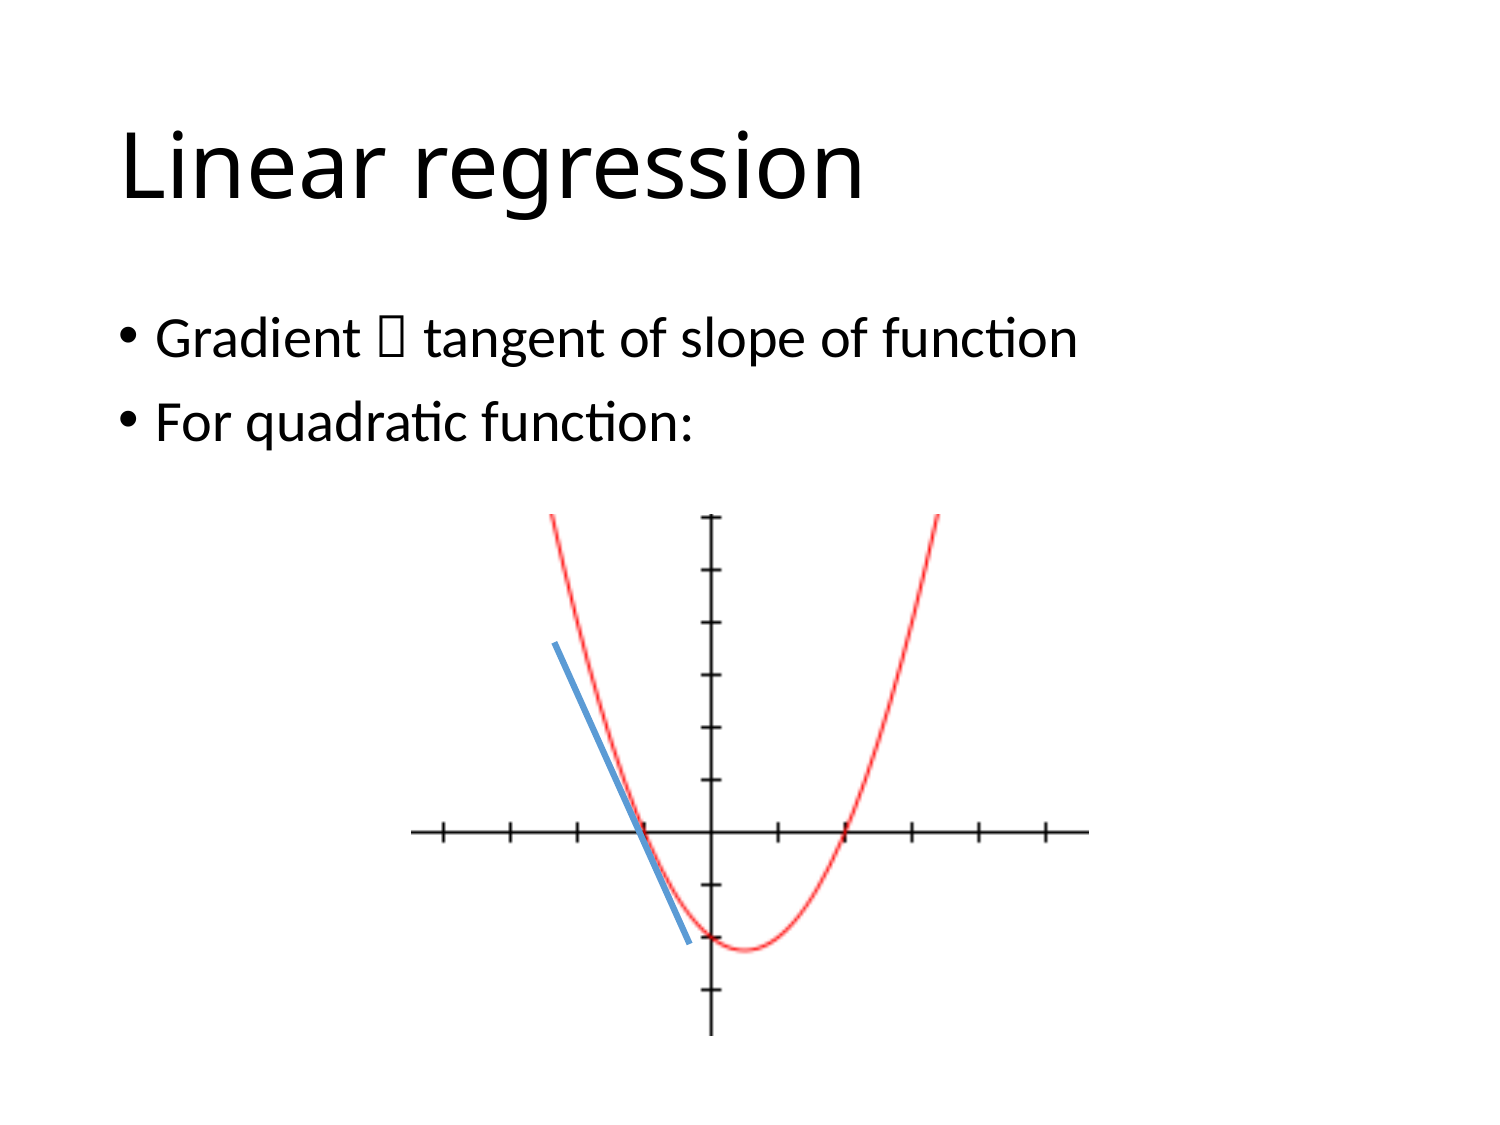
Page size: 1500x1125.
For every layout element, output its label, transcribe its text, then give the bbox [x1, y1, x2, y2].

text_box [554, 642, 690, 944]
picture [411, 514, 1089, 1036]
list Gradient  tangent of slope of function For quadratic function: [103, 299, 1397, 1014]
title Linear regression [103, 59, 1397, 278]
